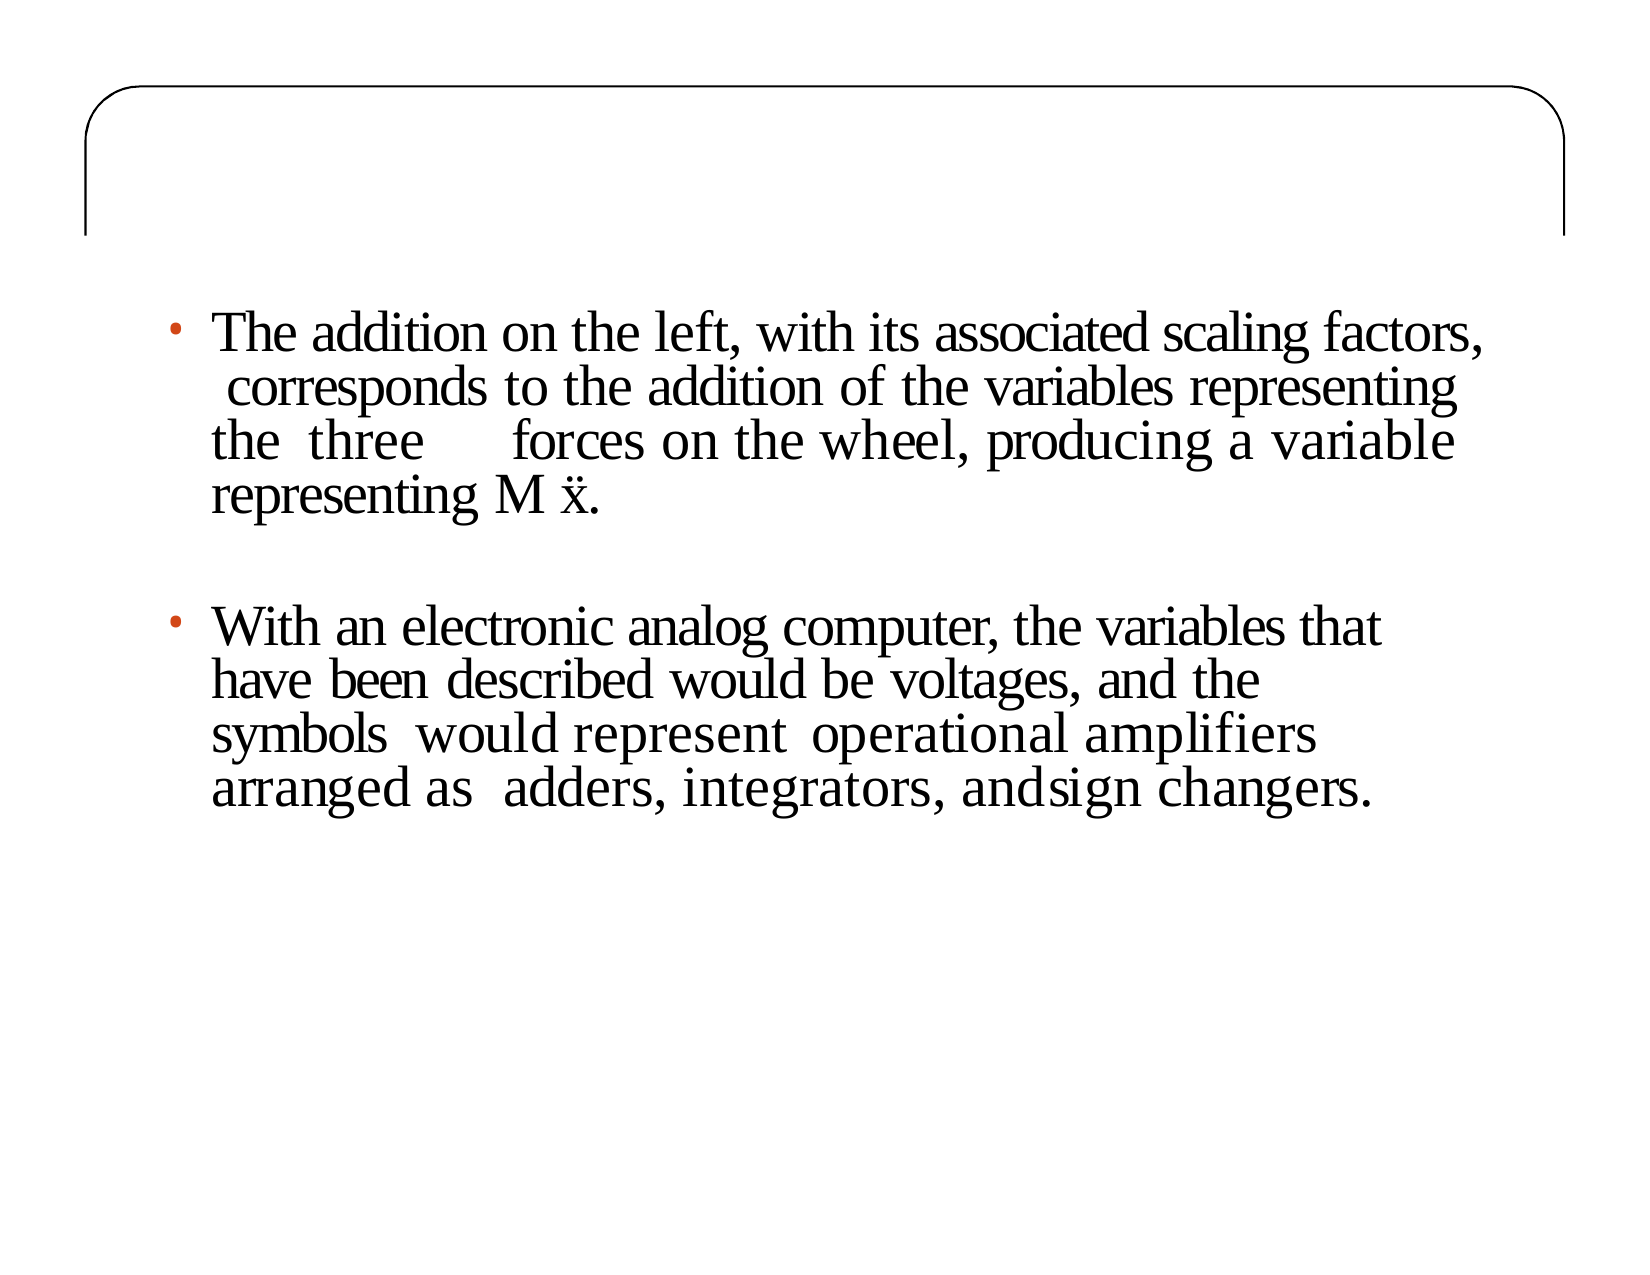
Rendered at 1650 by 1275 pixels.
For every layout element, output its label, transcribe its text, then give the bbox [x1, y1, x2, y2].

text_box The addition on the left, with its associated scaling factors, corresponds to the addition of the variables representing the three forces on the wheel, producing a variable representing M ẍ. With an electronic analog computer, the variables that have been described would be voltages, and the symbols would represent operational amplifiers arranged as adders, integrators, andsign changers. [164, 290, 1487, 818]
